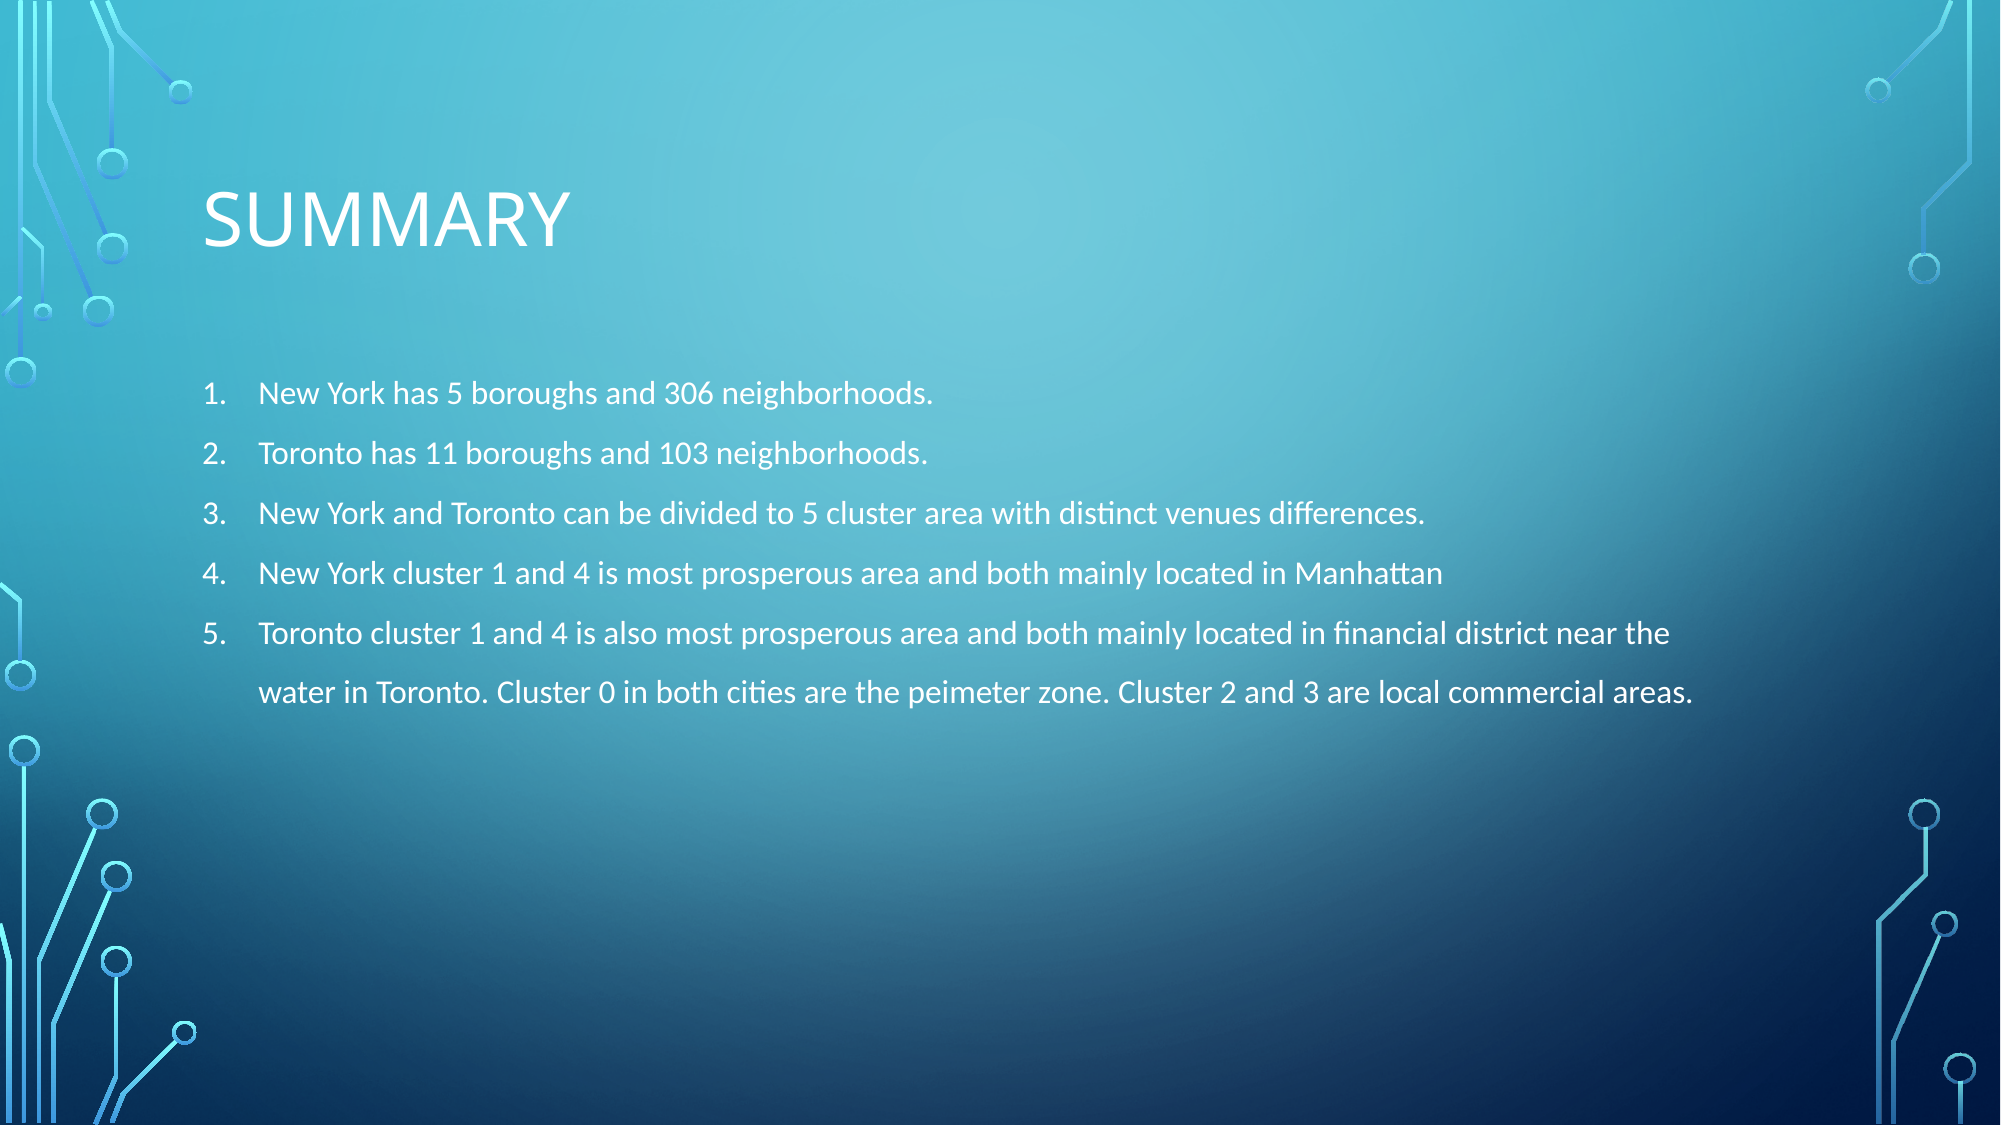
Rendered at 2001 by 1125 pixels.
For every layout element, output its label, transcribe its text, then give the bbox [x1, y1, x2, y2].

title Summary [187, 101, 1813, 344]
text_box New York has 5 boroughs and 306 neighborhoods. Toronto has 11 boroughs and 103 neighborhoods. New York and Toronto can be divided to 5 cluster area with distinct venues differences. New York cluster 1 and 4 is most prosperous area and both mainly located in Manhattan Toronto cluster 1 and 4 is also most prosperous area and both mainly located in financial district near the water in Toronto. Cluster 0 in both cities are the peimeter zone. Cluster 2 and 3 are local commercial areas. [187, 343, 1734, 718]
